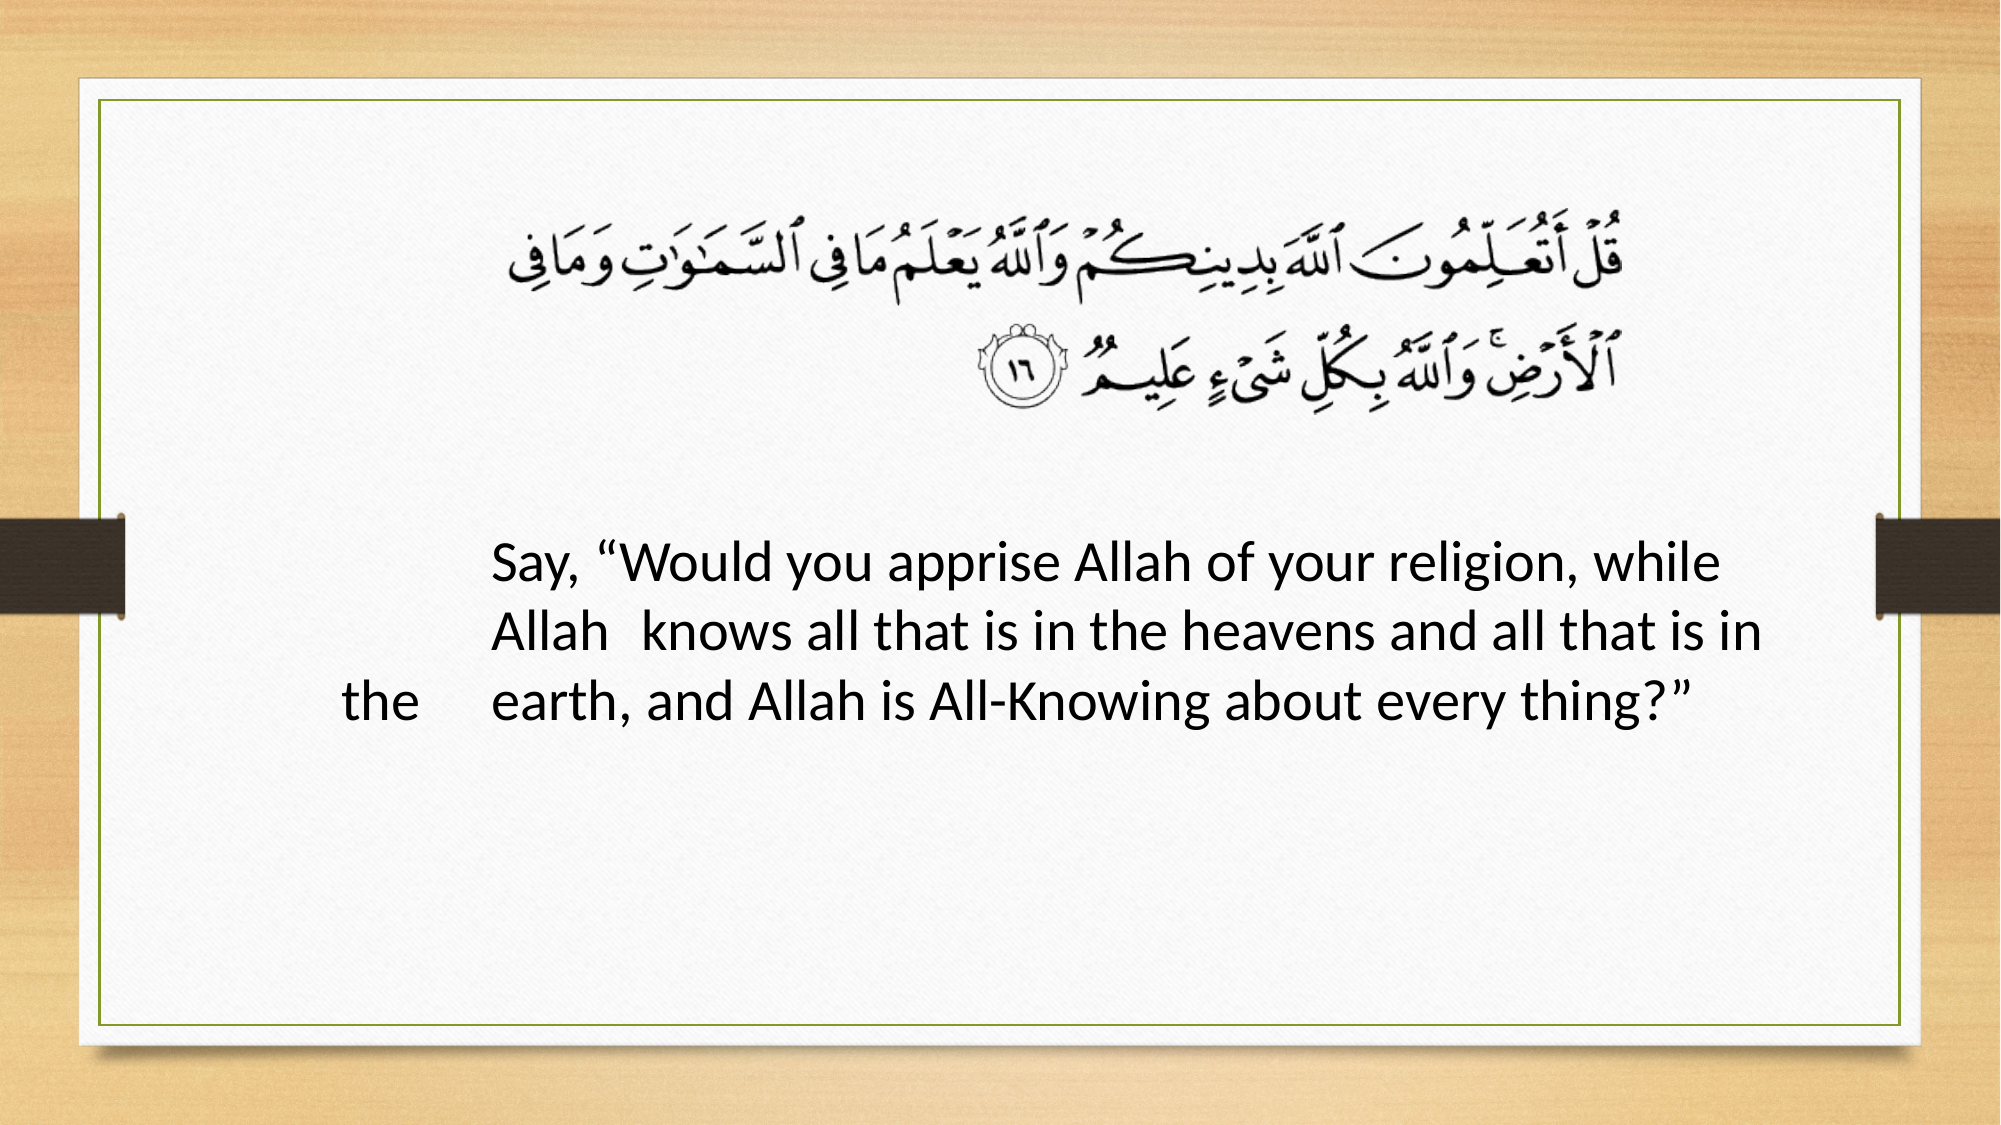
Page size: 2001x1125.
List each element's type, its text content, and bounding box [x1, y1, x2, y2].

picture [0, 0, 2001, 1125]
list Say, “Would you apprise Allah of your religion, while Allah knows all that is in the heavens and all that is in the earth, and Allah is All-Knowing about every thing?” [279, 515, 1804, 846]
